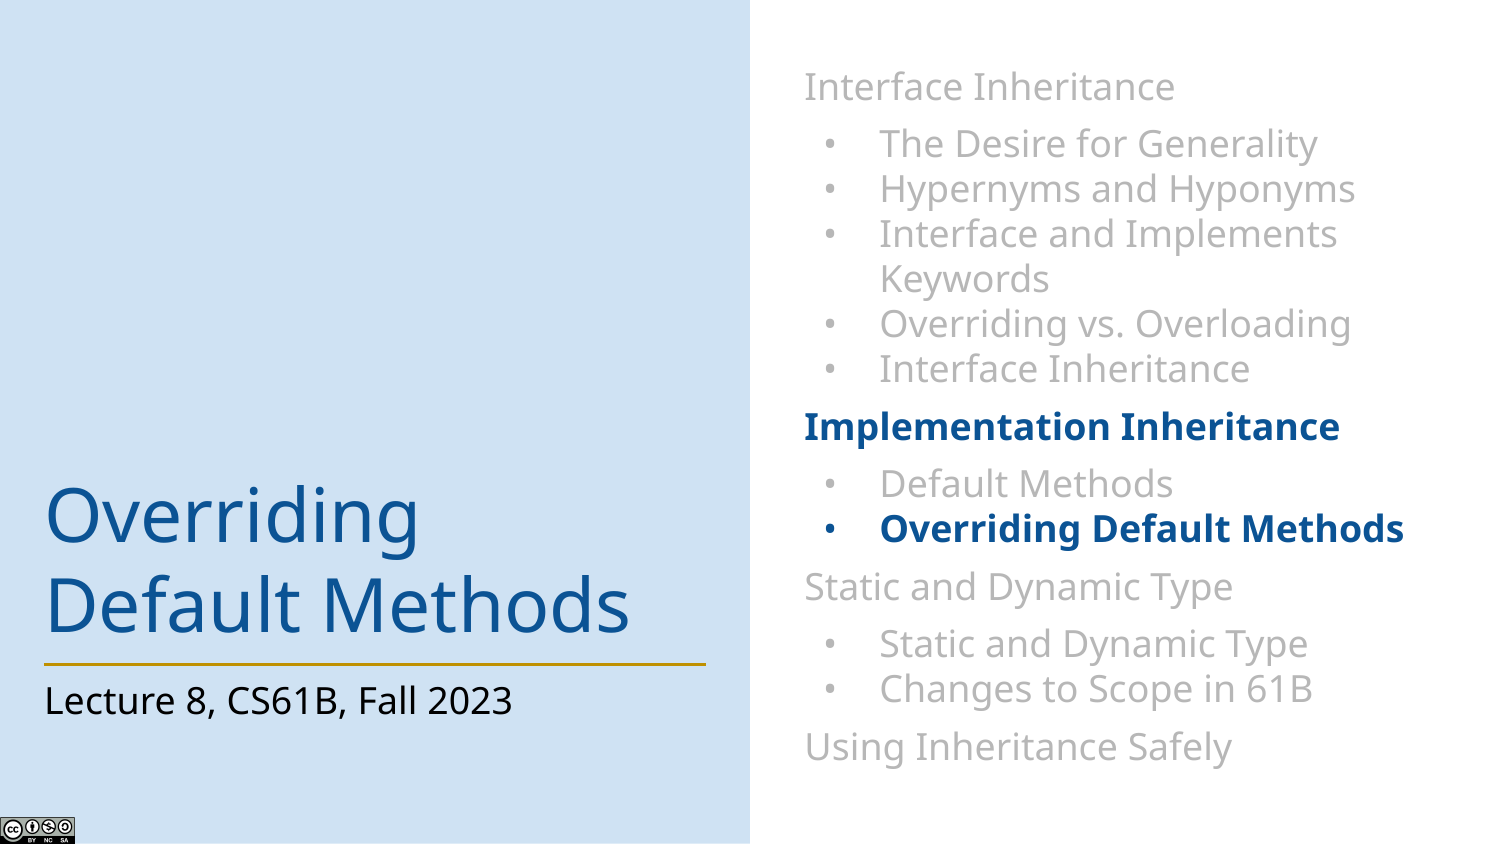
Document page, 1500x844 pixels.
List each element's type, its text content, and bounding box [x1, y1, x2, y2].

list Interface Inheritance The Desire for Generality Hypernyms and Hyponyms Interface and Implements Keywords Overriding vs. Overloading Interface Inheritance Implementation Inheritance Default Methods Overriding Default Methods Static and Dynamic Type Static and Dynamic Type Changes to Scope in 61B Using Inheritance Safely [789, 65, 1446, 765]
picture [0, 817, 75, 844]
title Overriding Default Methods [29, 328, 692, 663]
subtitle Lecture 8, CS61B, Fall 2023 [29, 667, 712, 732]
